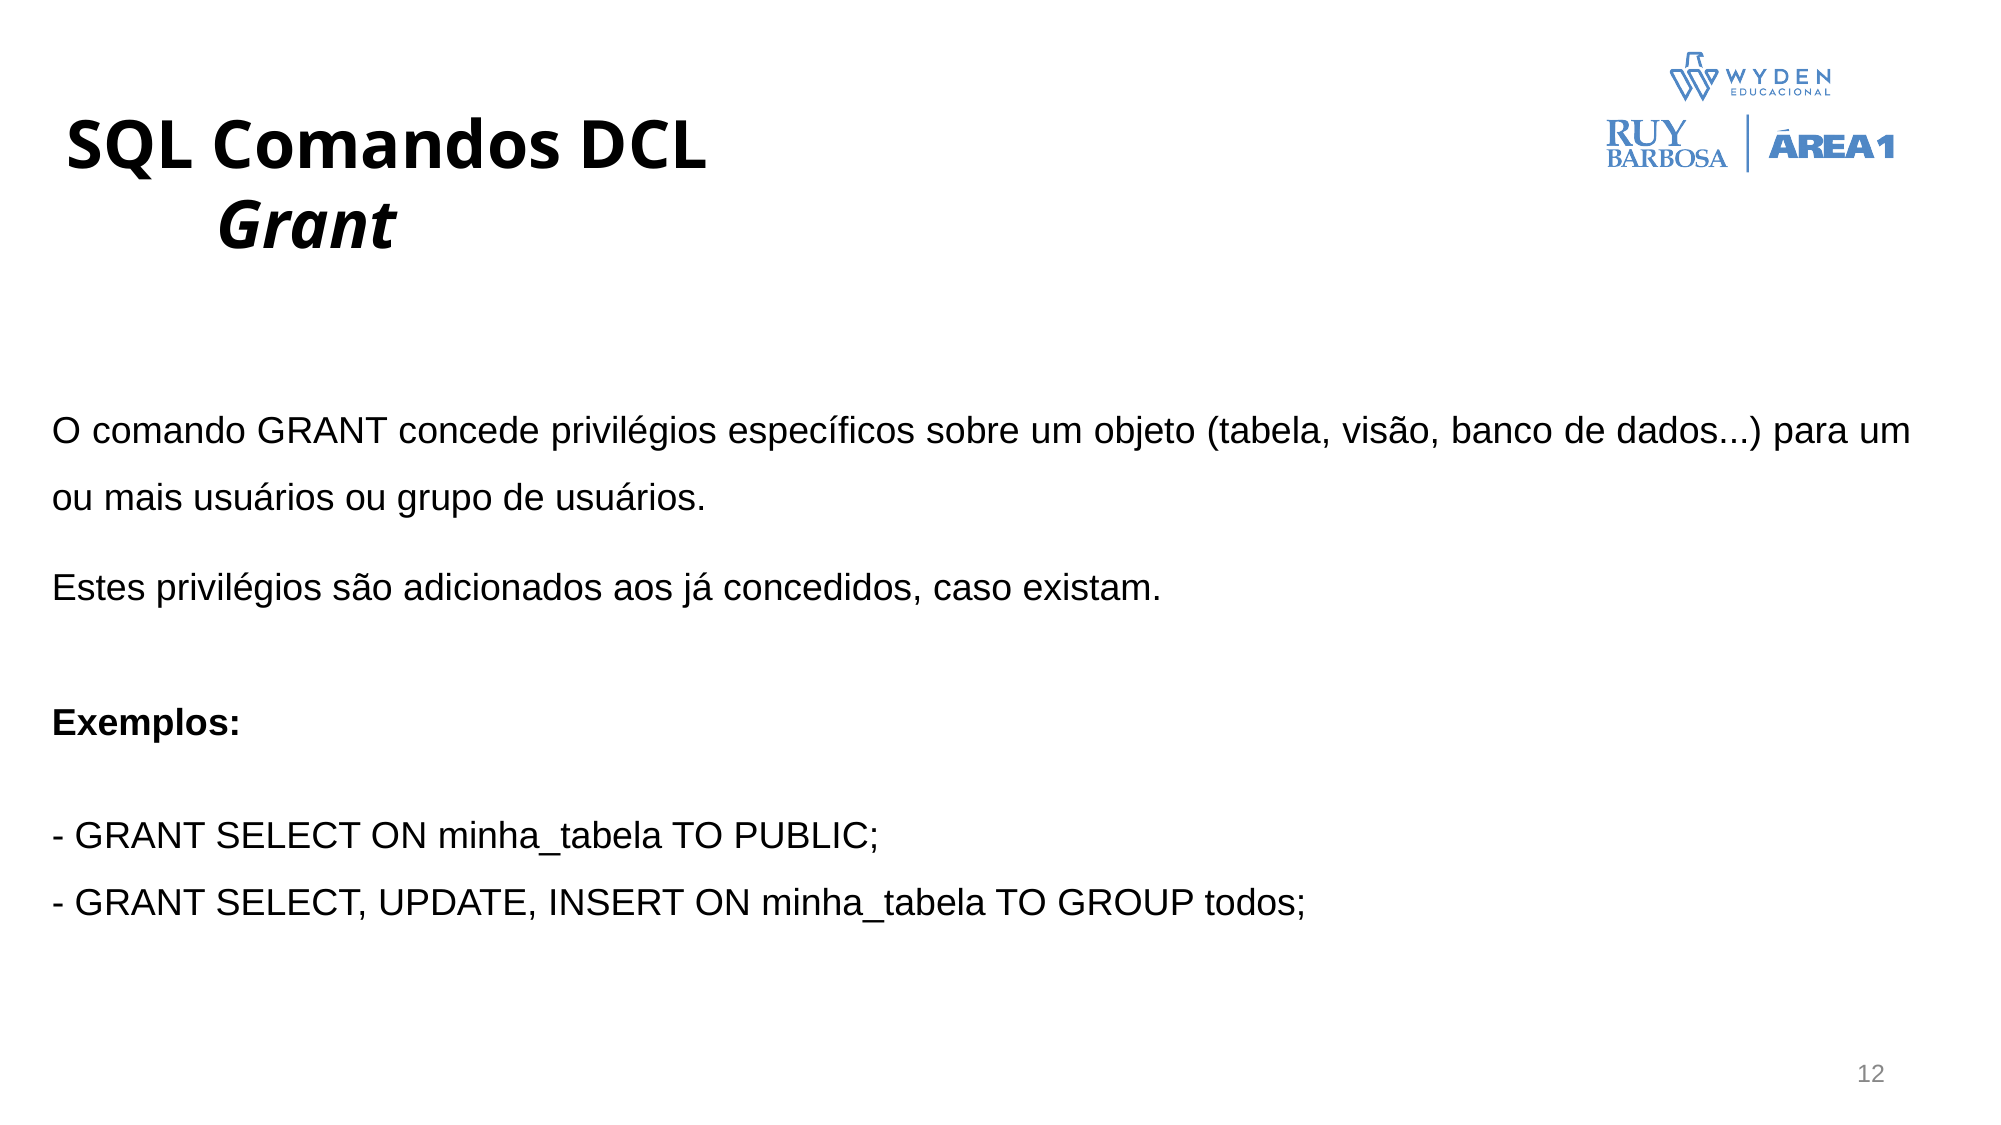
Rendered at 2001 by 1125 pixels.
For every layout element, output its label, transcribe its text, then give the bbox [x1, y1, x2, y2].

text_box [0, 0, 2000, 287]
picture [1554, 0, 1946, 226]
slide_number ‹#› [1433, 1042, 1900, 1103]
text_box SQL Comandos DCL Grant [51, 94, 1354, 271]
text_box O comando GRANT concede privilégios específicos sobre um objeto (tabela, visão, banco de dados...) para um ou mais usuários ou grupo de usuários. Estes privilégios são adicionados aos já concedidos, caso existam. Exemplos: - GRANT SELECT ON minha_tabela TO PUBLIC; - GRANT SELECT, UPDATE, INSERT ON minha_tabela TO GROUP todos; [36, 375, 1927, 891]
